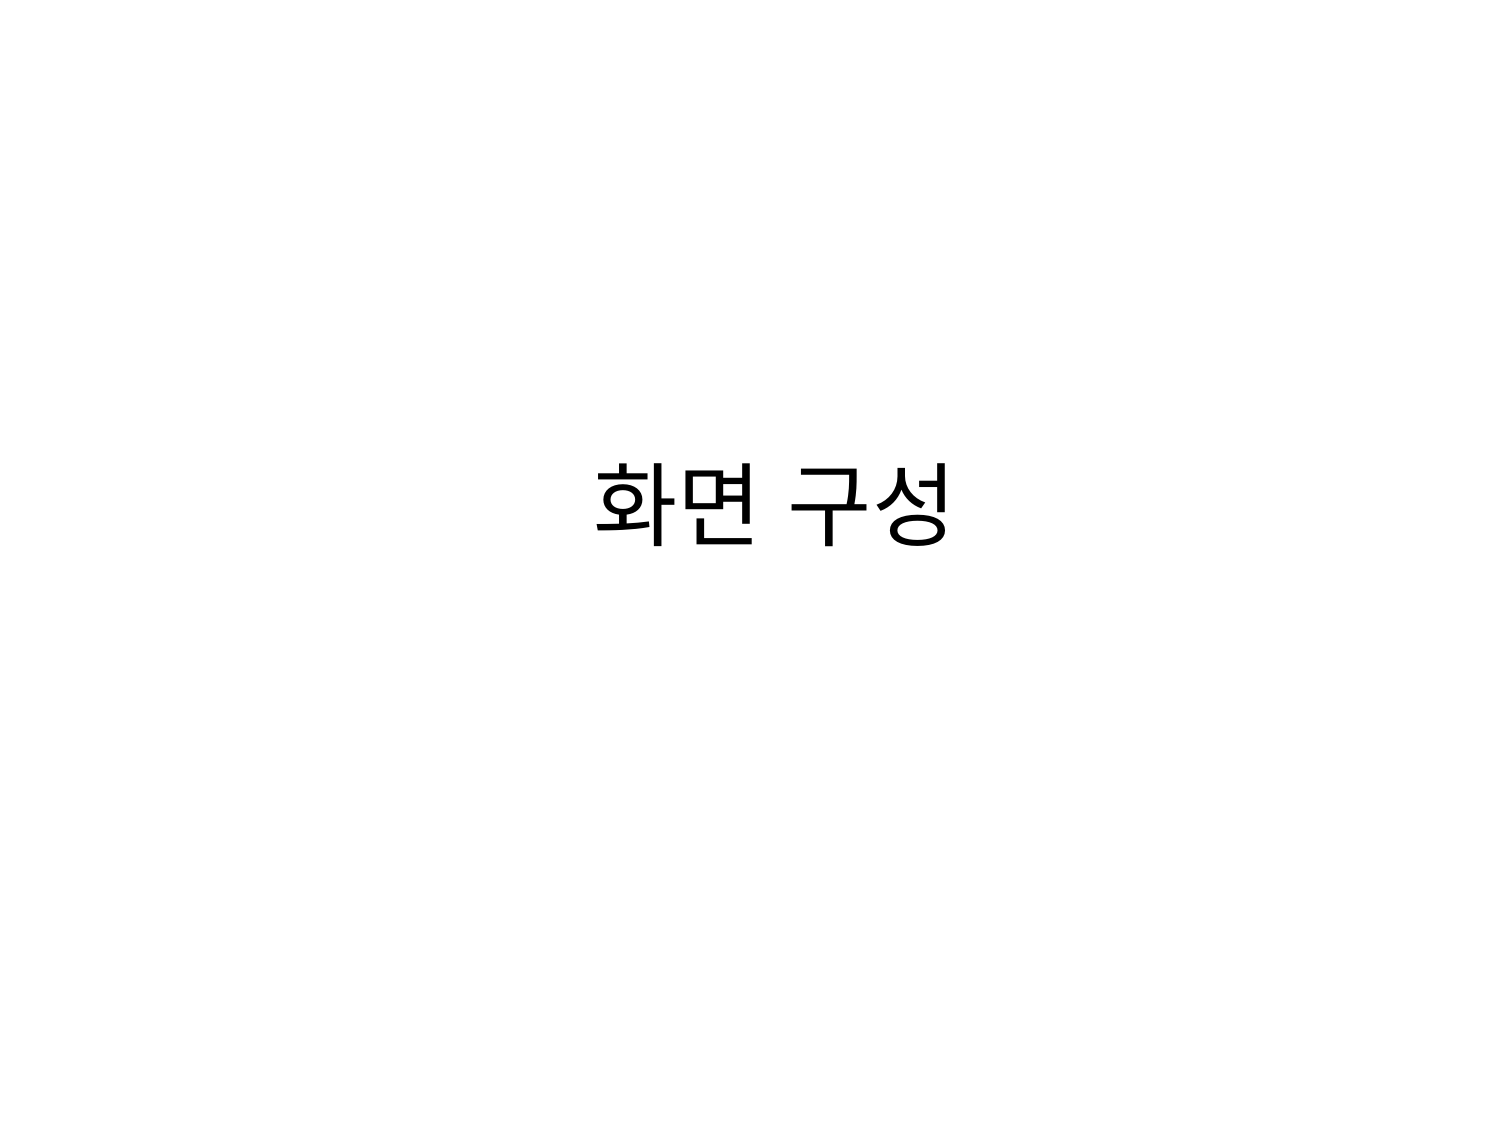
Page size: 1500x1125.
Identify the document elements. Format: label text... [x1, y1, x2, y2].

text_box 화면 구성 [99, 408, 1450, 597]
